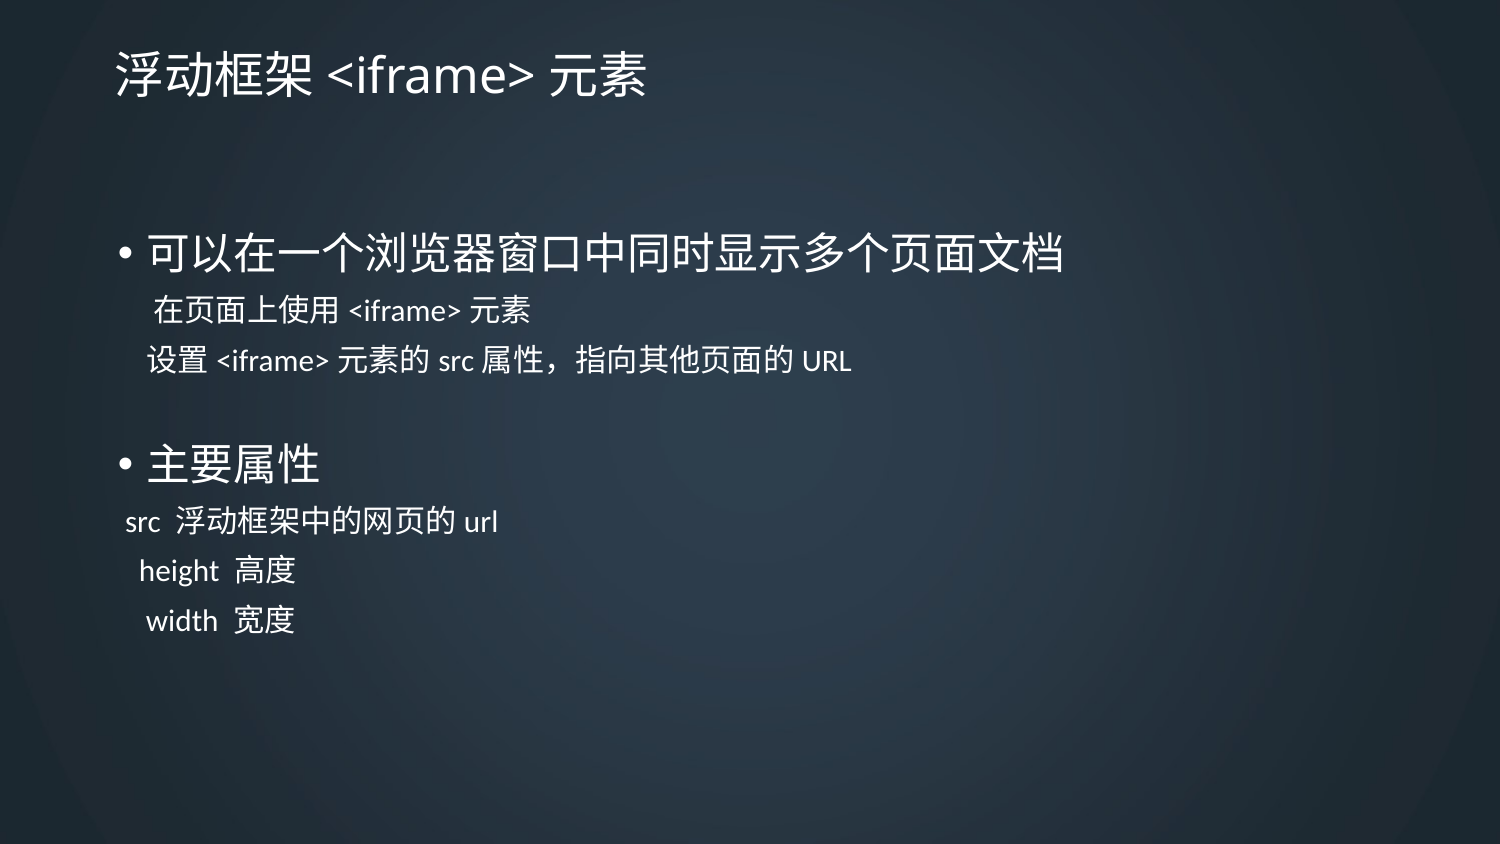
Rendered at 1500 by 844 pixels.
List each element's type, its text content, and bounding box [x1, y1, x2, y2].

picture [0, 0, 1500, 844]
list 可以在一个浏览器窗口中同时显示多个页面文档 在页面上使用<iframe>元素 设置<iframe>元素的src属性，指向其他页面的URL 主要属性 src 浮动框架中的网页的url height 高度 width 宽度 [103, 224, 1397, 771]
title 浮动框架<iframe>元素 [103, 44, 1397, 208]
